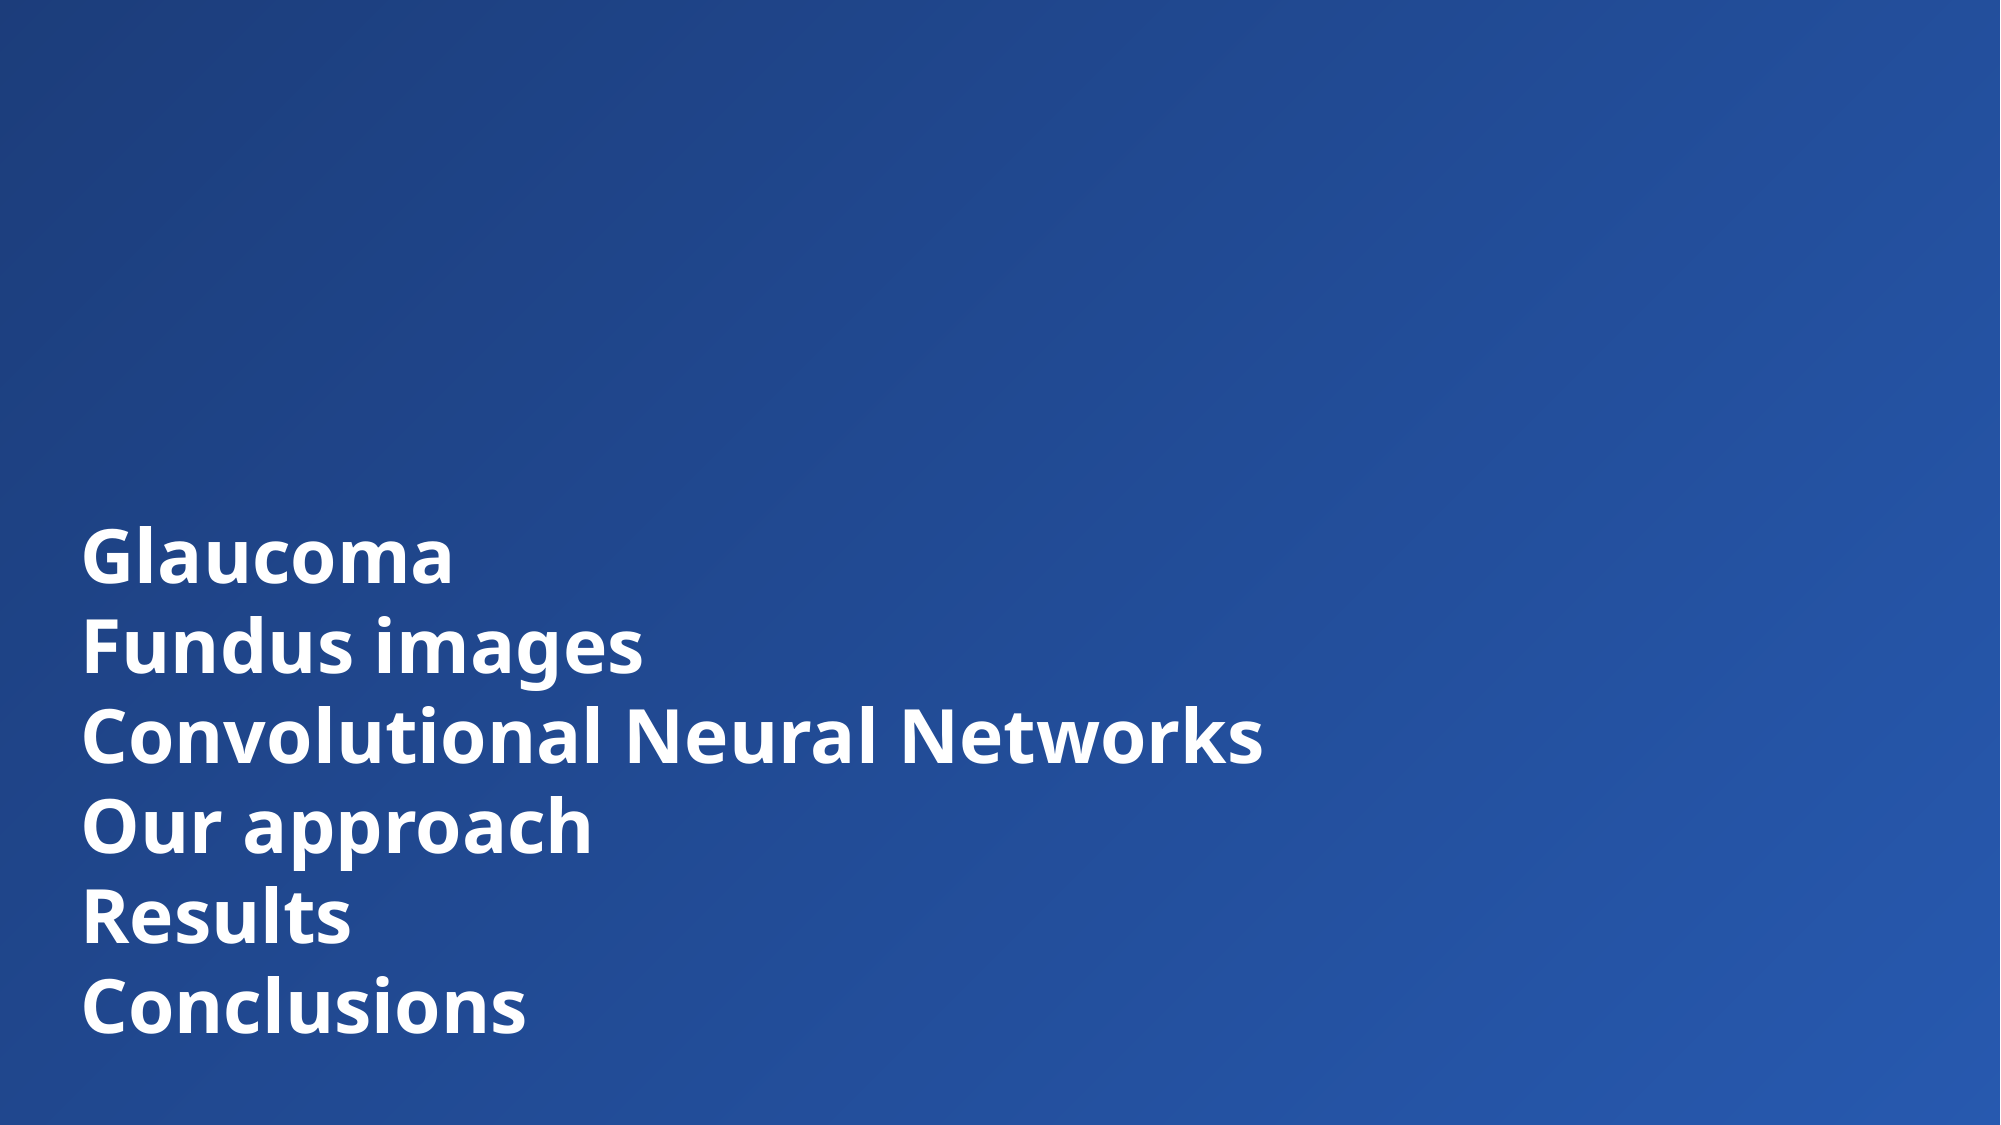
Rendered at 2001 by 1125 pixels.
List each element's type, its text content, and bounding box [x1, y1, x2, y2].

text_box Glaucoma Fundus images Convolutional Neural Networks Our approach Results Conclusions [65, 501, 1423, 1056]
text_box [0, 0, 2000, 1125]
